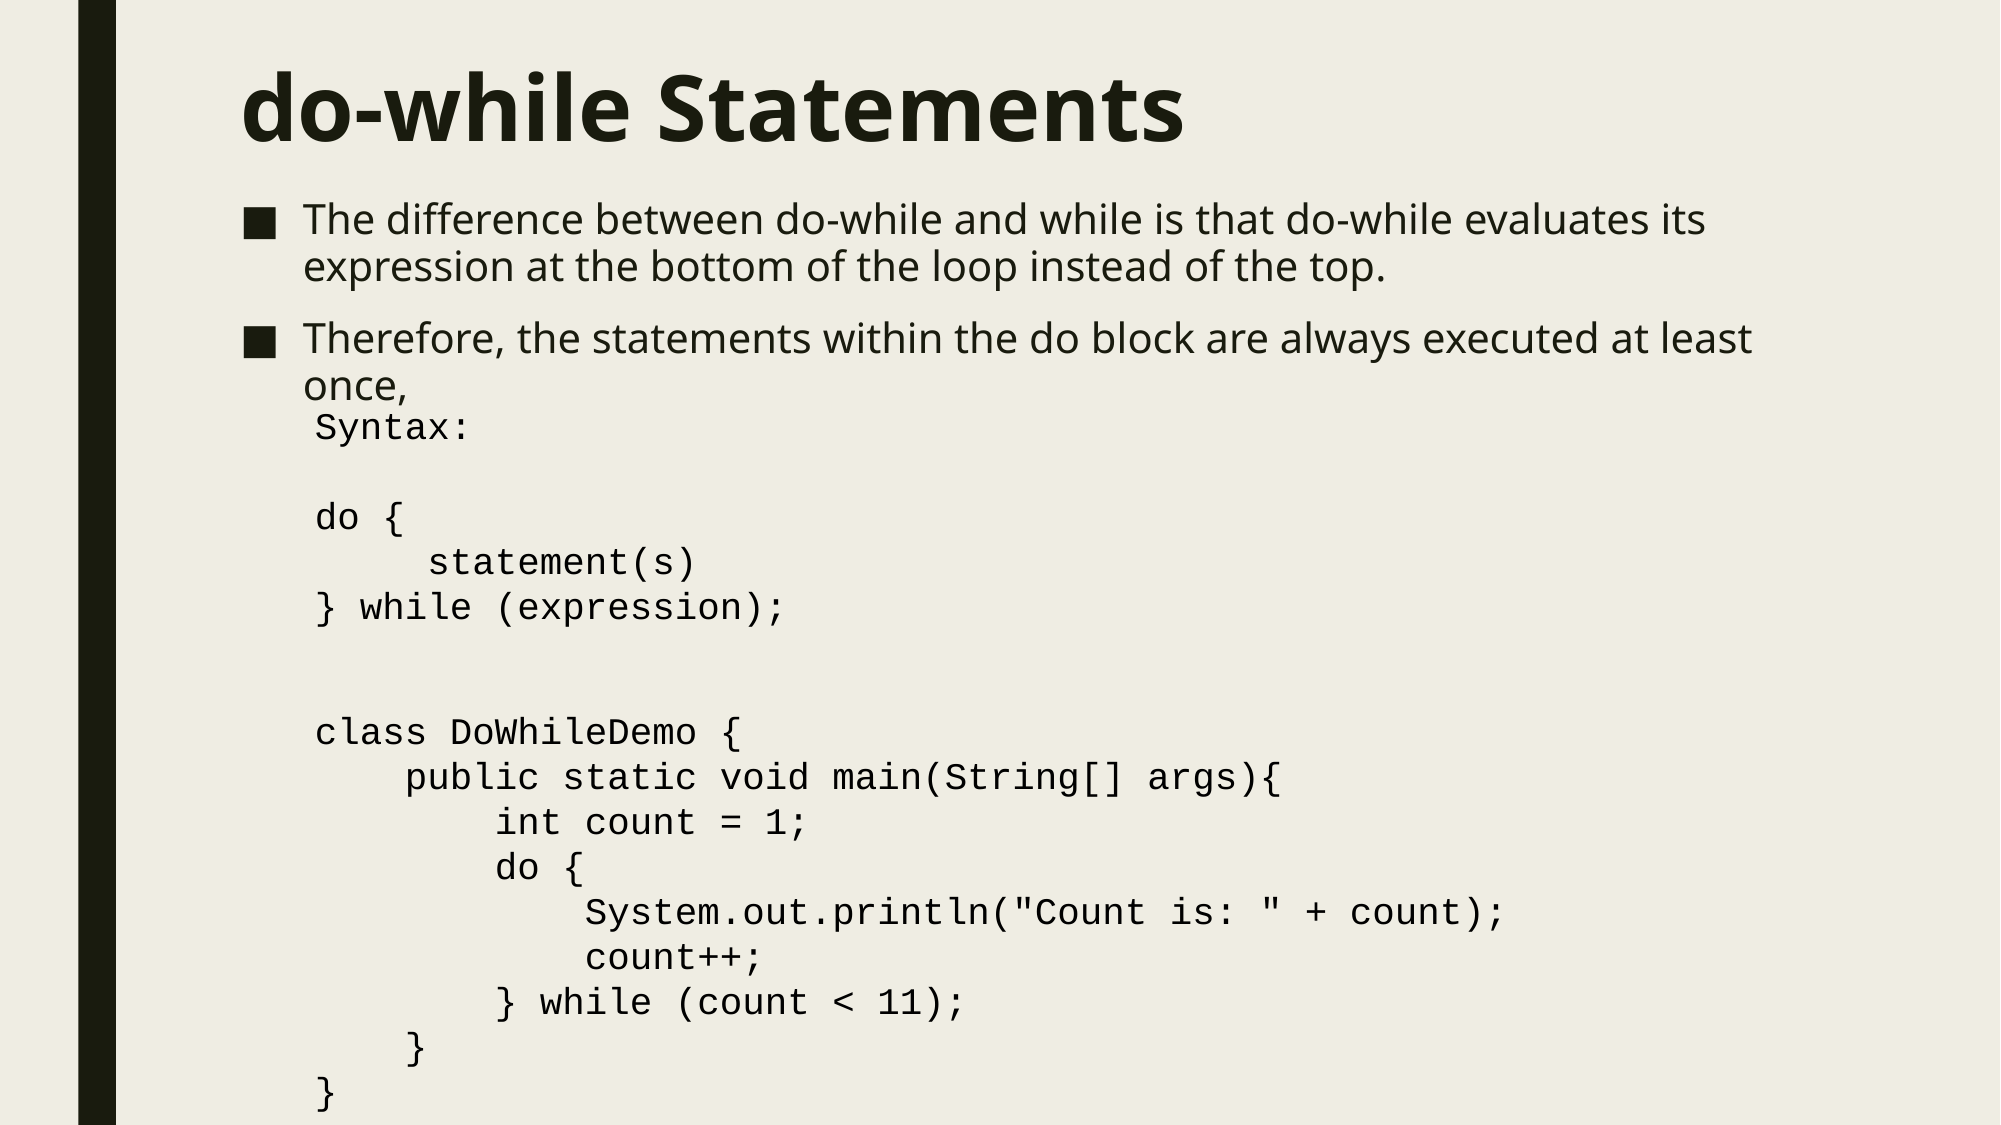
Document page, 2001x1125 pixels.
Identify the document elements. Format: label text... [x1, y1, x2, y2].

text_box class DoWhileDemo { public static void main(String[] args){ int count = 1; do { System.out.println("Count is: " + count); count++; } while (count < 11); } } [300, 699, 1836, 1125]
list The difference between do-while and while is that do-while evaluates its expression at the bottom of the loop instead of the top. Therefore, the statements within the do block are always executed at least once, [225, 189, 1800, 395]
text_box Syntax: do { statement(s) } while (expression); [300, 394, 1300, 635]
title do-while Statements [225, 55, 1800, 189]
